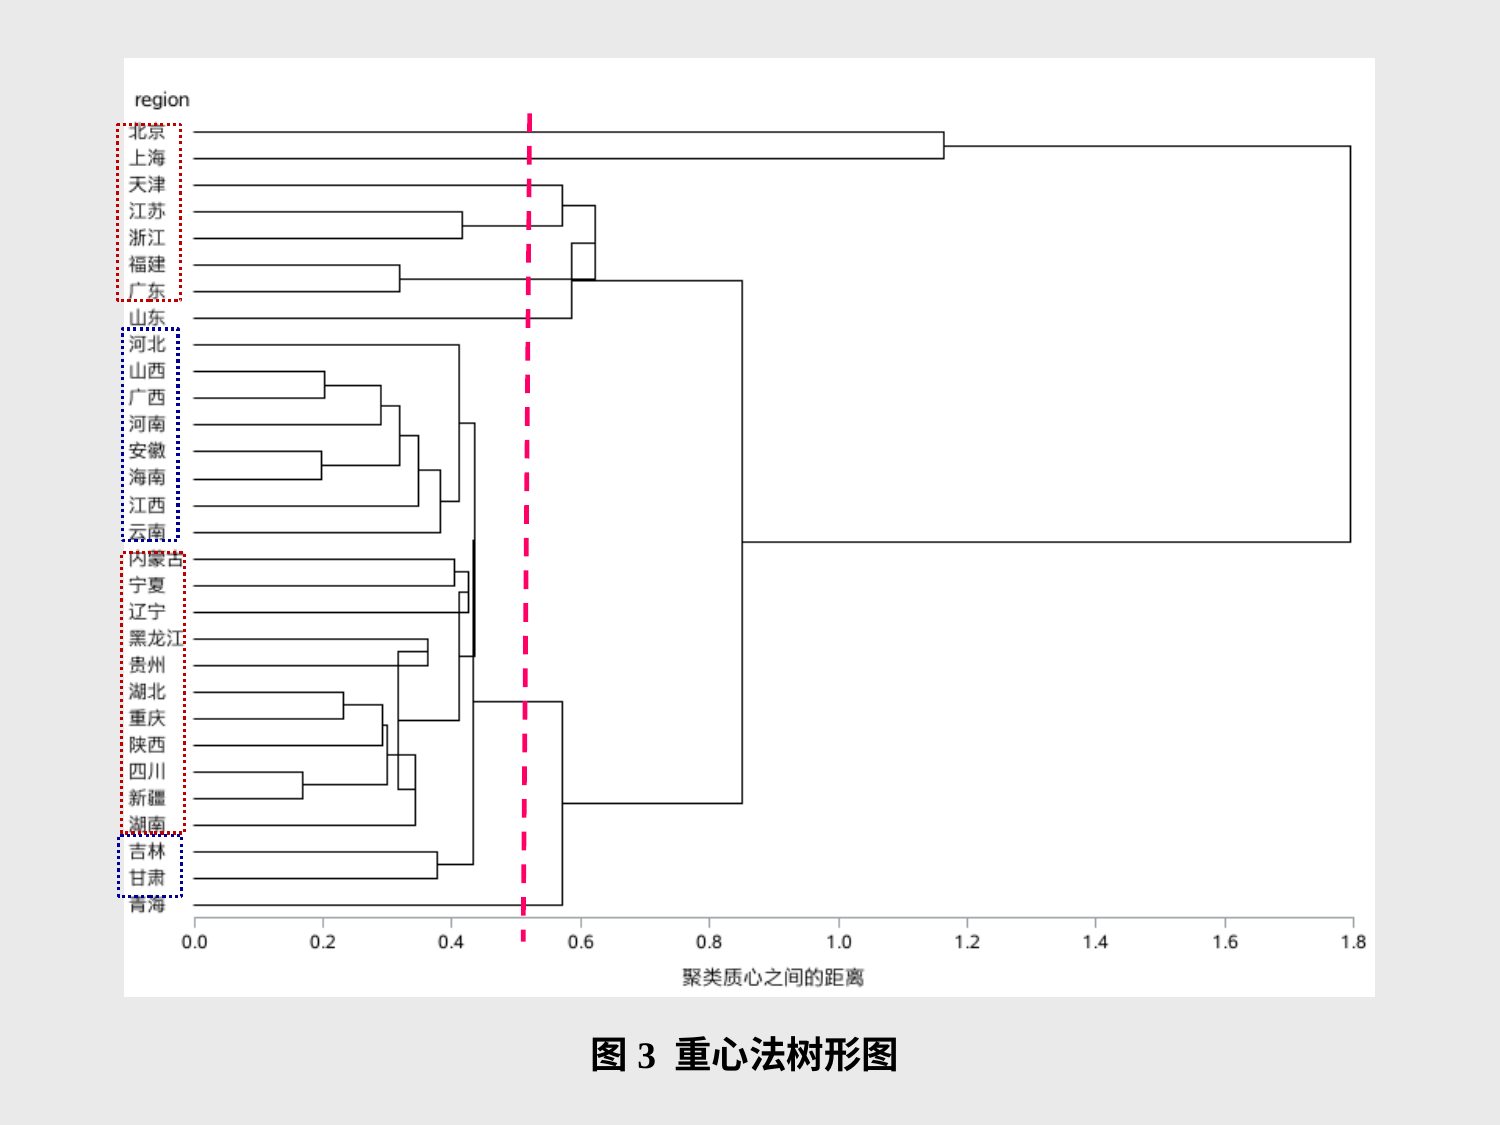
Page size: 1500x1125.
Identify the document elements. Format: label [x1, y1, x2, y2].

text_box [117, 58, 1376, 1085]
